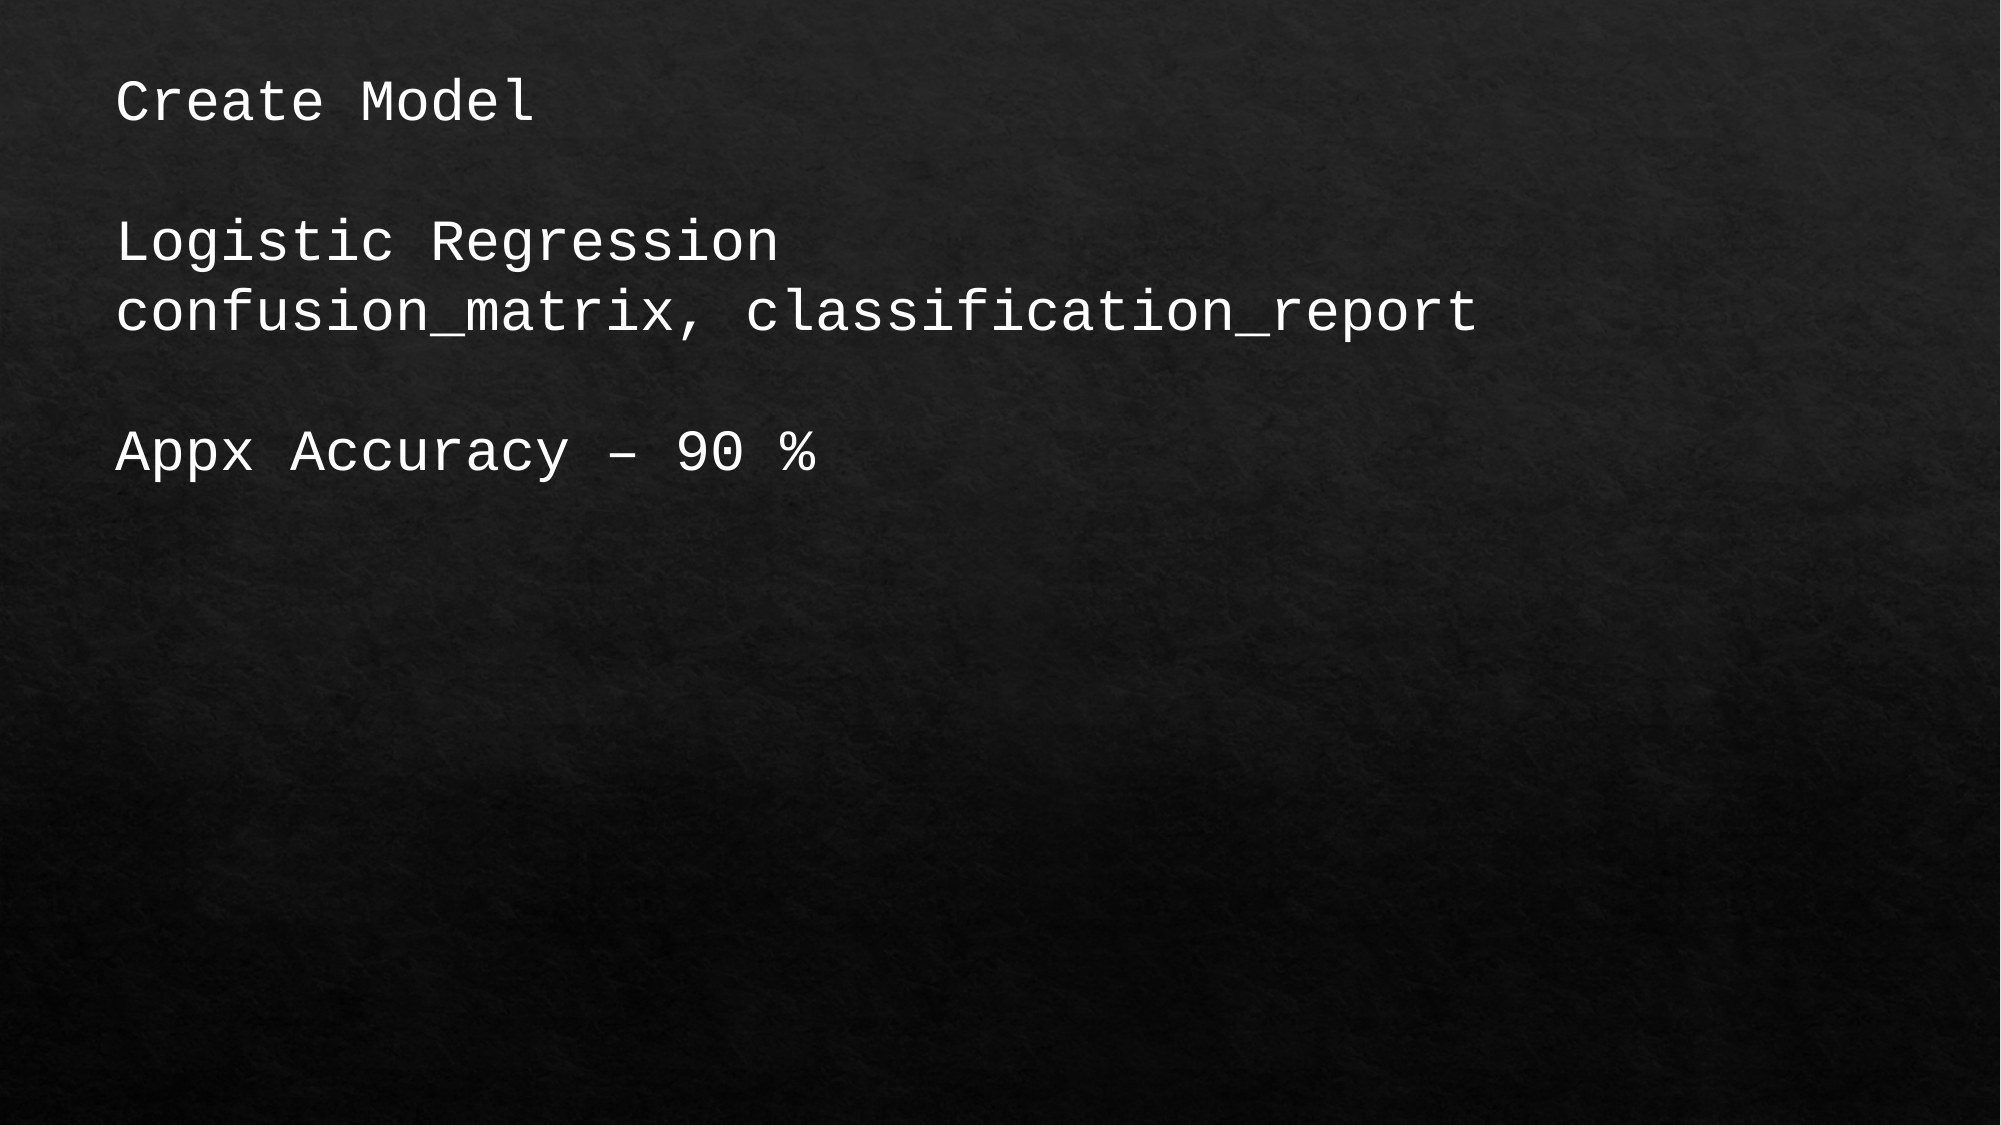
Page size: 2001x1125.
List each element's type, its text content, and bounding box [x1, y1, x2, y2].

text_box Create Model Logistic Regression confusion_matrix, classification_report Appx Accuracy – 90 % [100, 54, 1613, 910]
